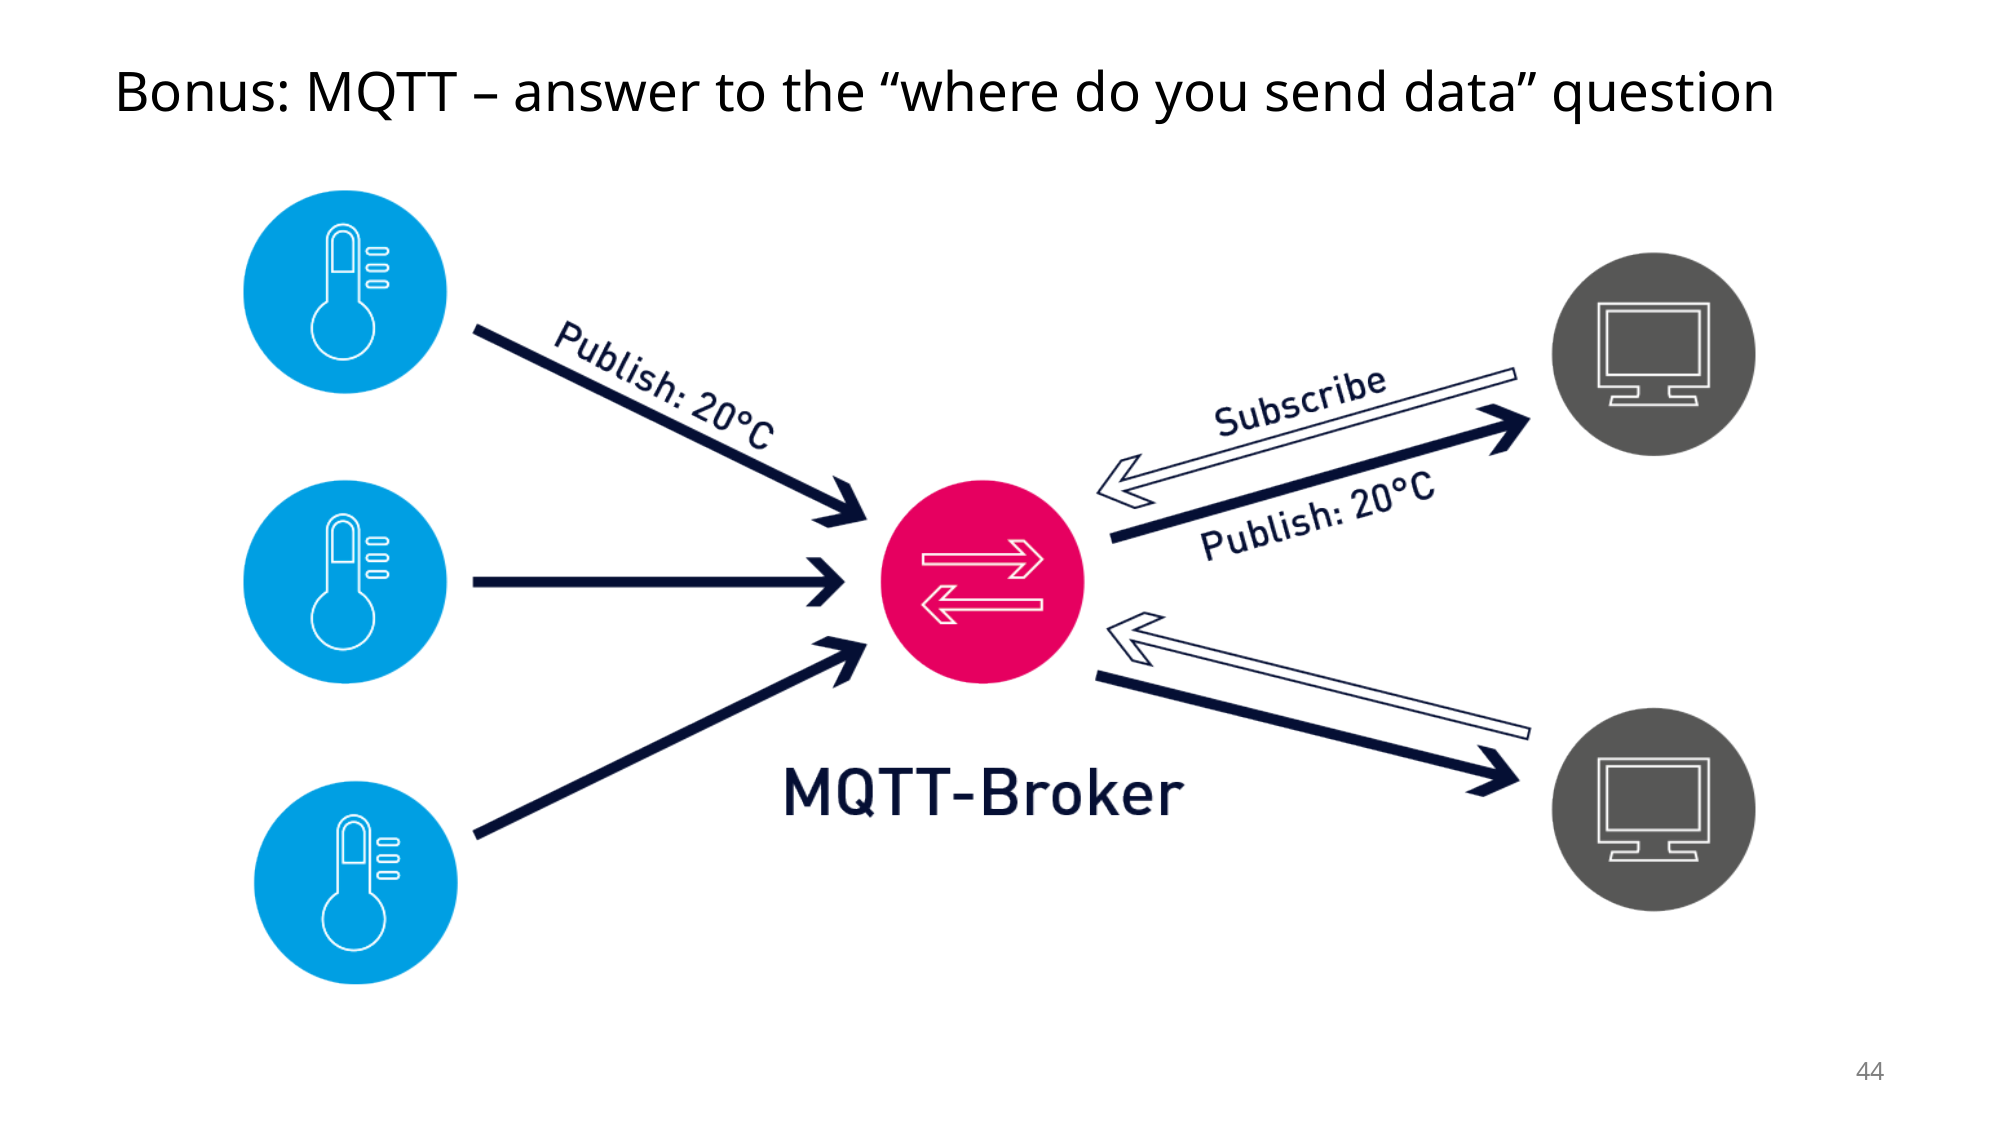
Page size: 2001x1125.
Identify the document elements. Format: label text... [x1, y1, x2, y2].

title Bonus: MQTT – answer to the “where do you send data” question [99, 37, 1900, 150]
picture [224, 180, 1775, 995]
slide_number 44 [1749, 1042, 1900, 1103]
